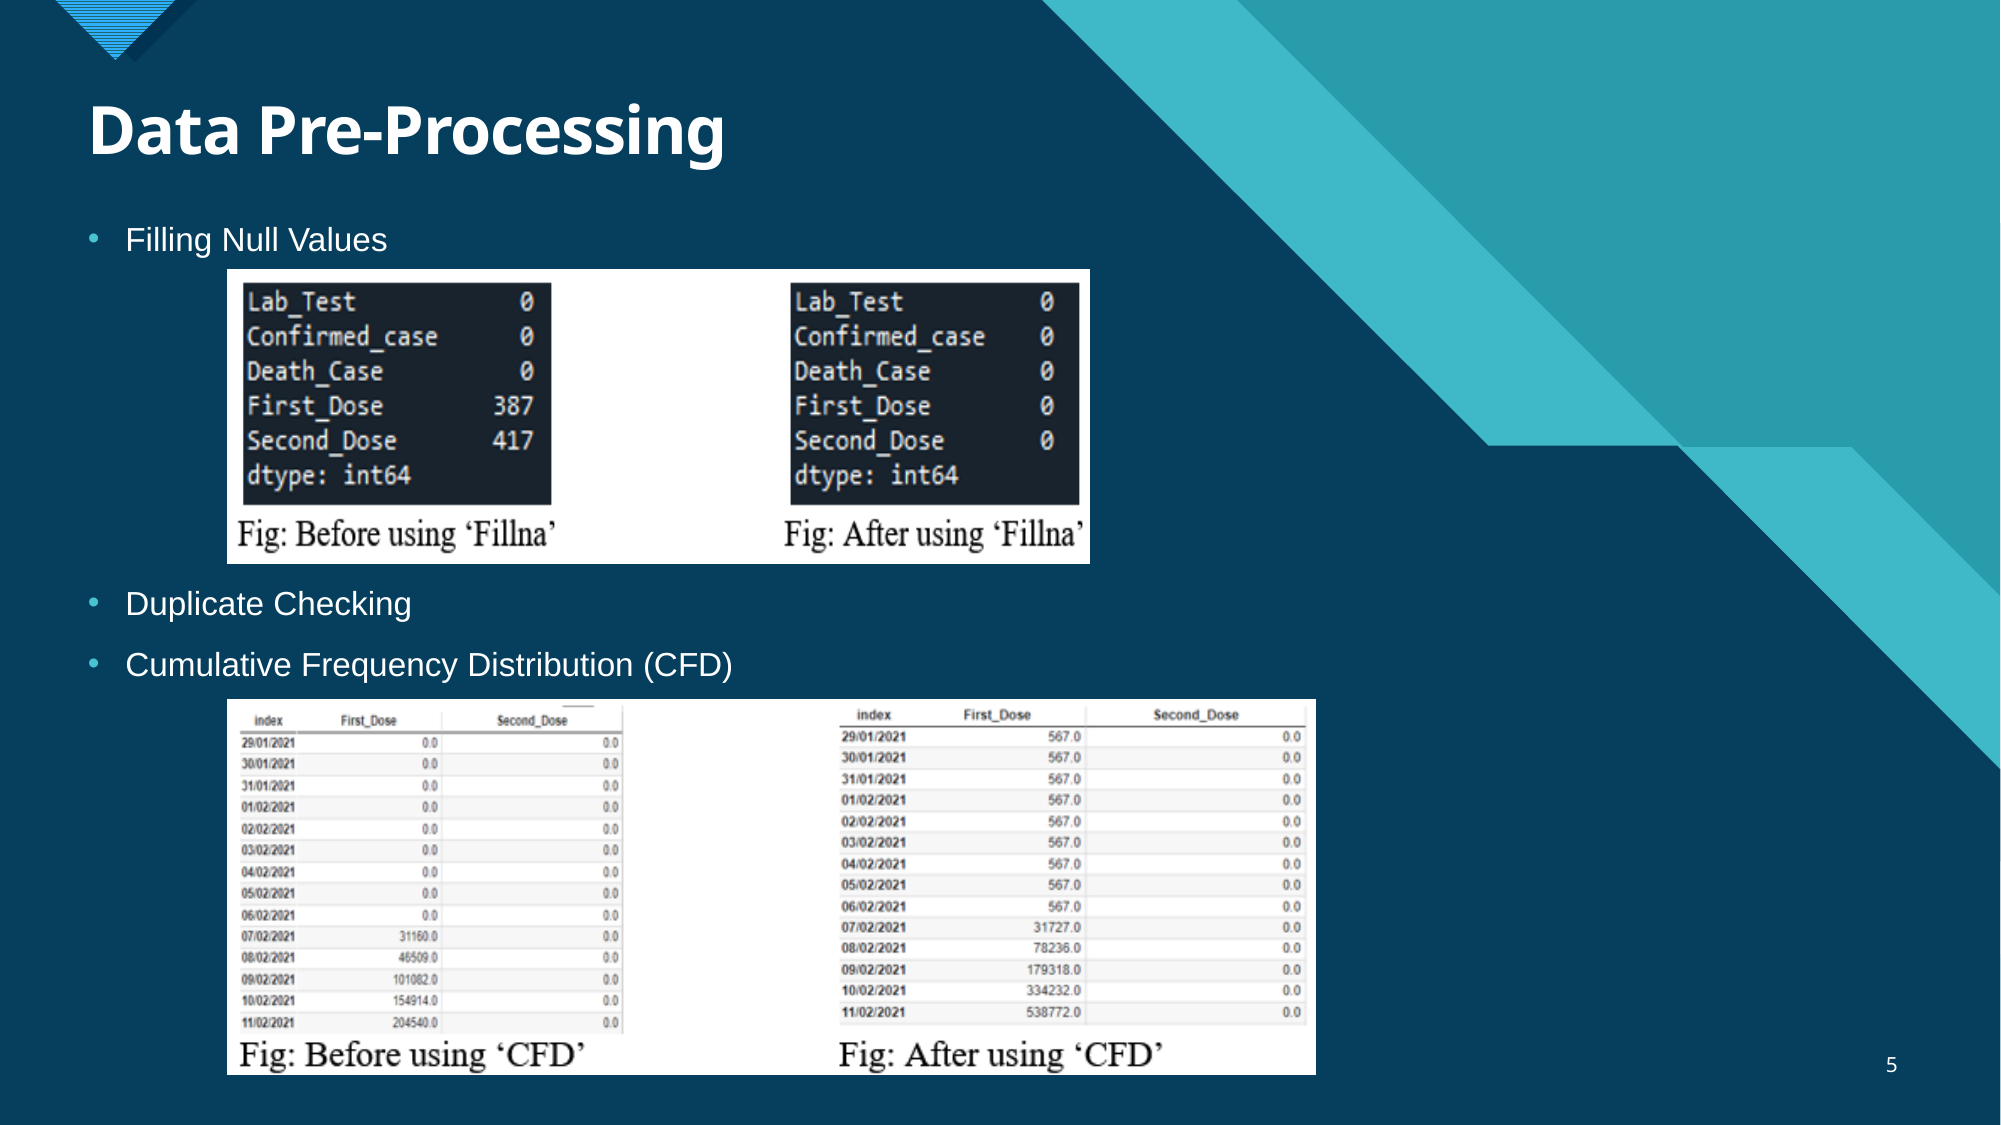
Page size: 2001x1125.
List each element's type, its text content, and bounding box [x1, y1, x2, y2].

slide_number 5 [1845, 1035, 1913, 1096]
picture [228, 270, 1089, 563]
picture [228, 700, 1315, 1074]
list Filling Null Values Duplicate Checking Cumulative Frequency Distribution (CFD) [72, 210, 1369, 949]
title Data Pre-Processing [72, 89, 1913, 177]
